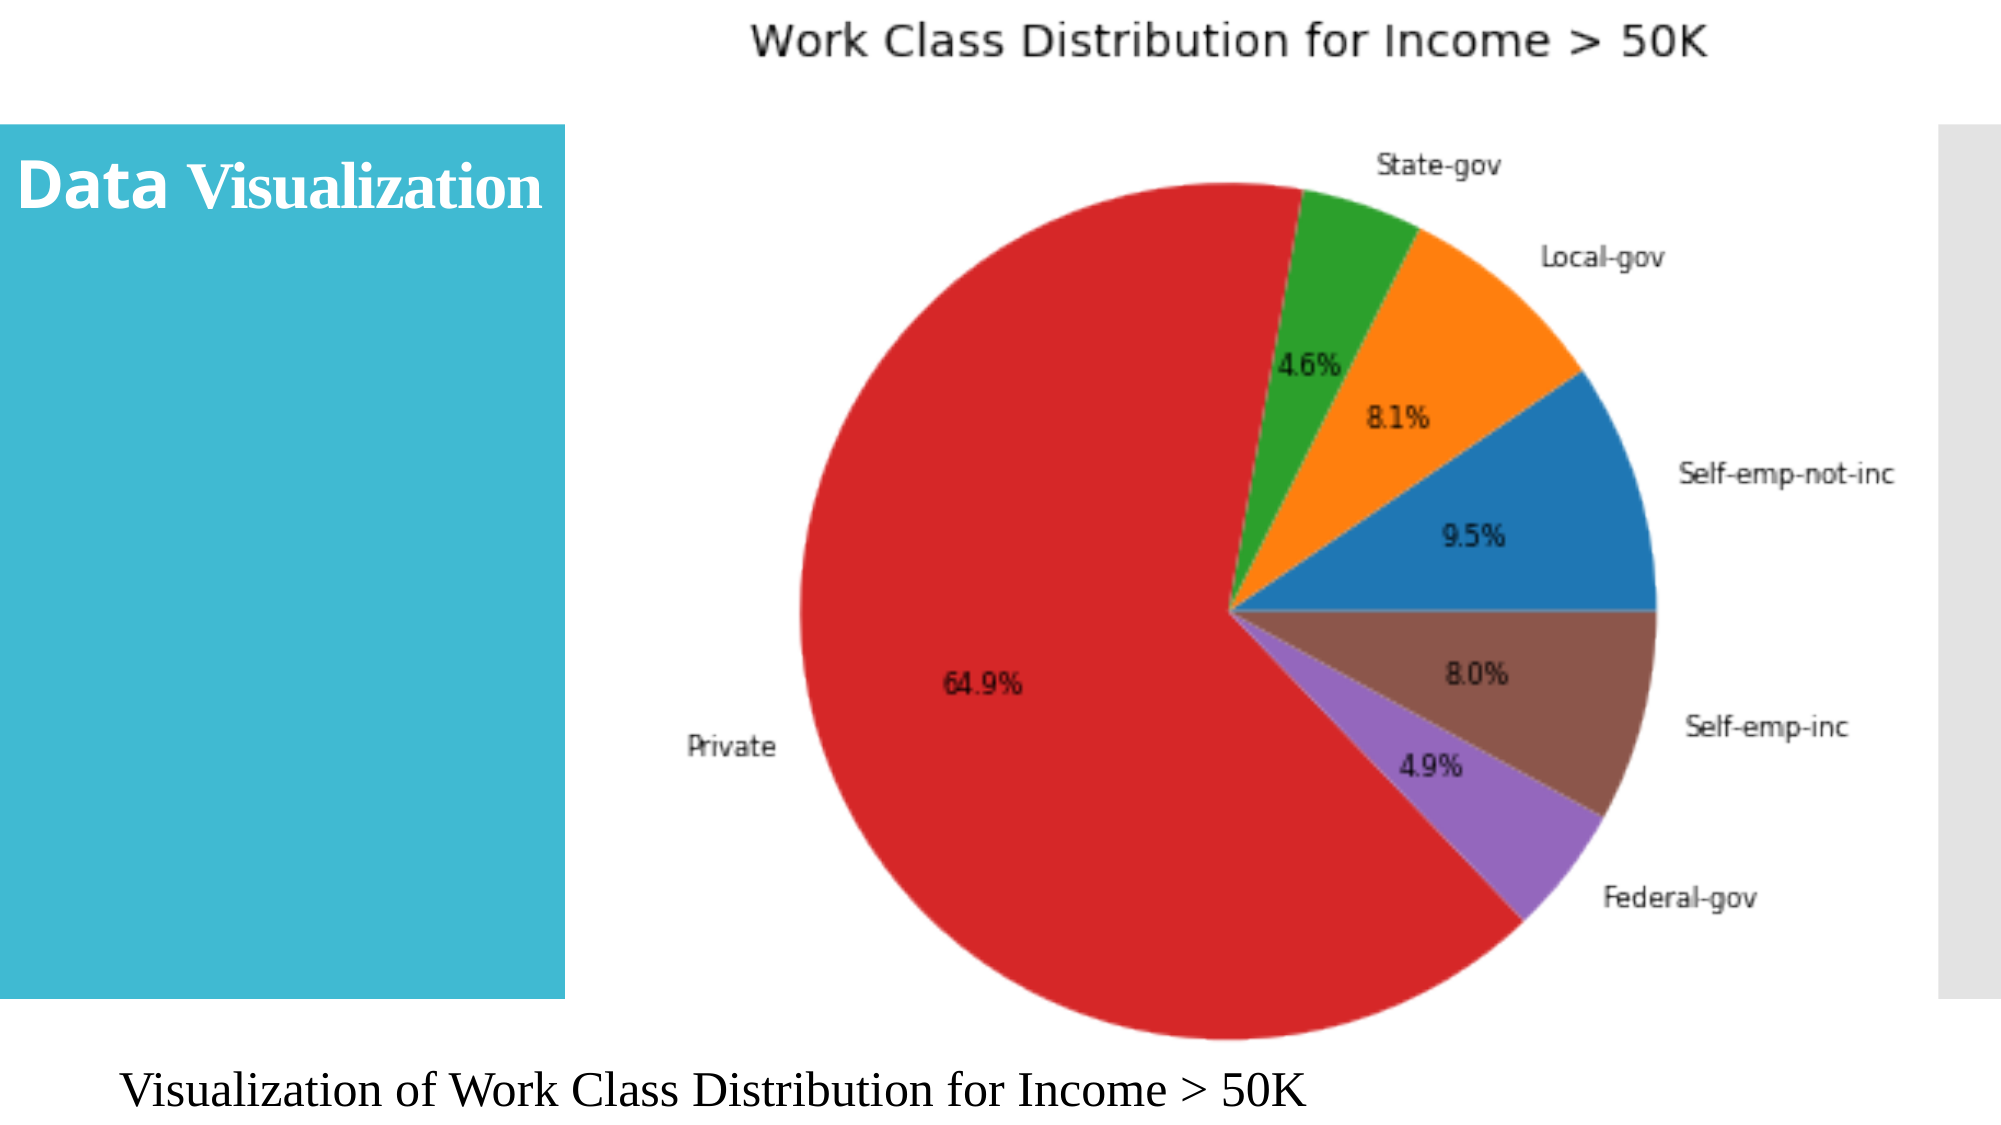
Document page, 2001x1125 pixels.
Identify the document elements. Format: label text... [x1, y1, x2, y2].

text_box Visualization of Work Class Distribution for Income > 50K [104, 1049, 662, 1124]
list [662, 0, 1923, 1125]
title Data Visualization [0, 0, 613, 465]
